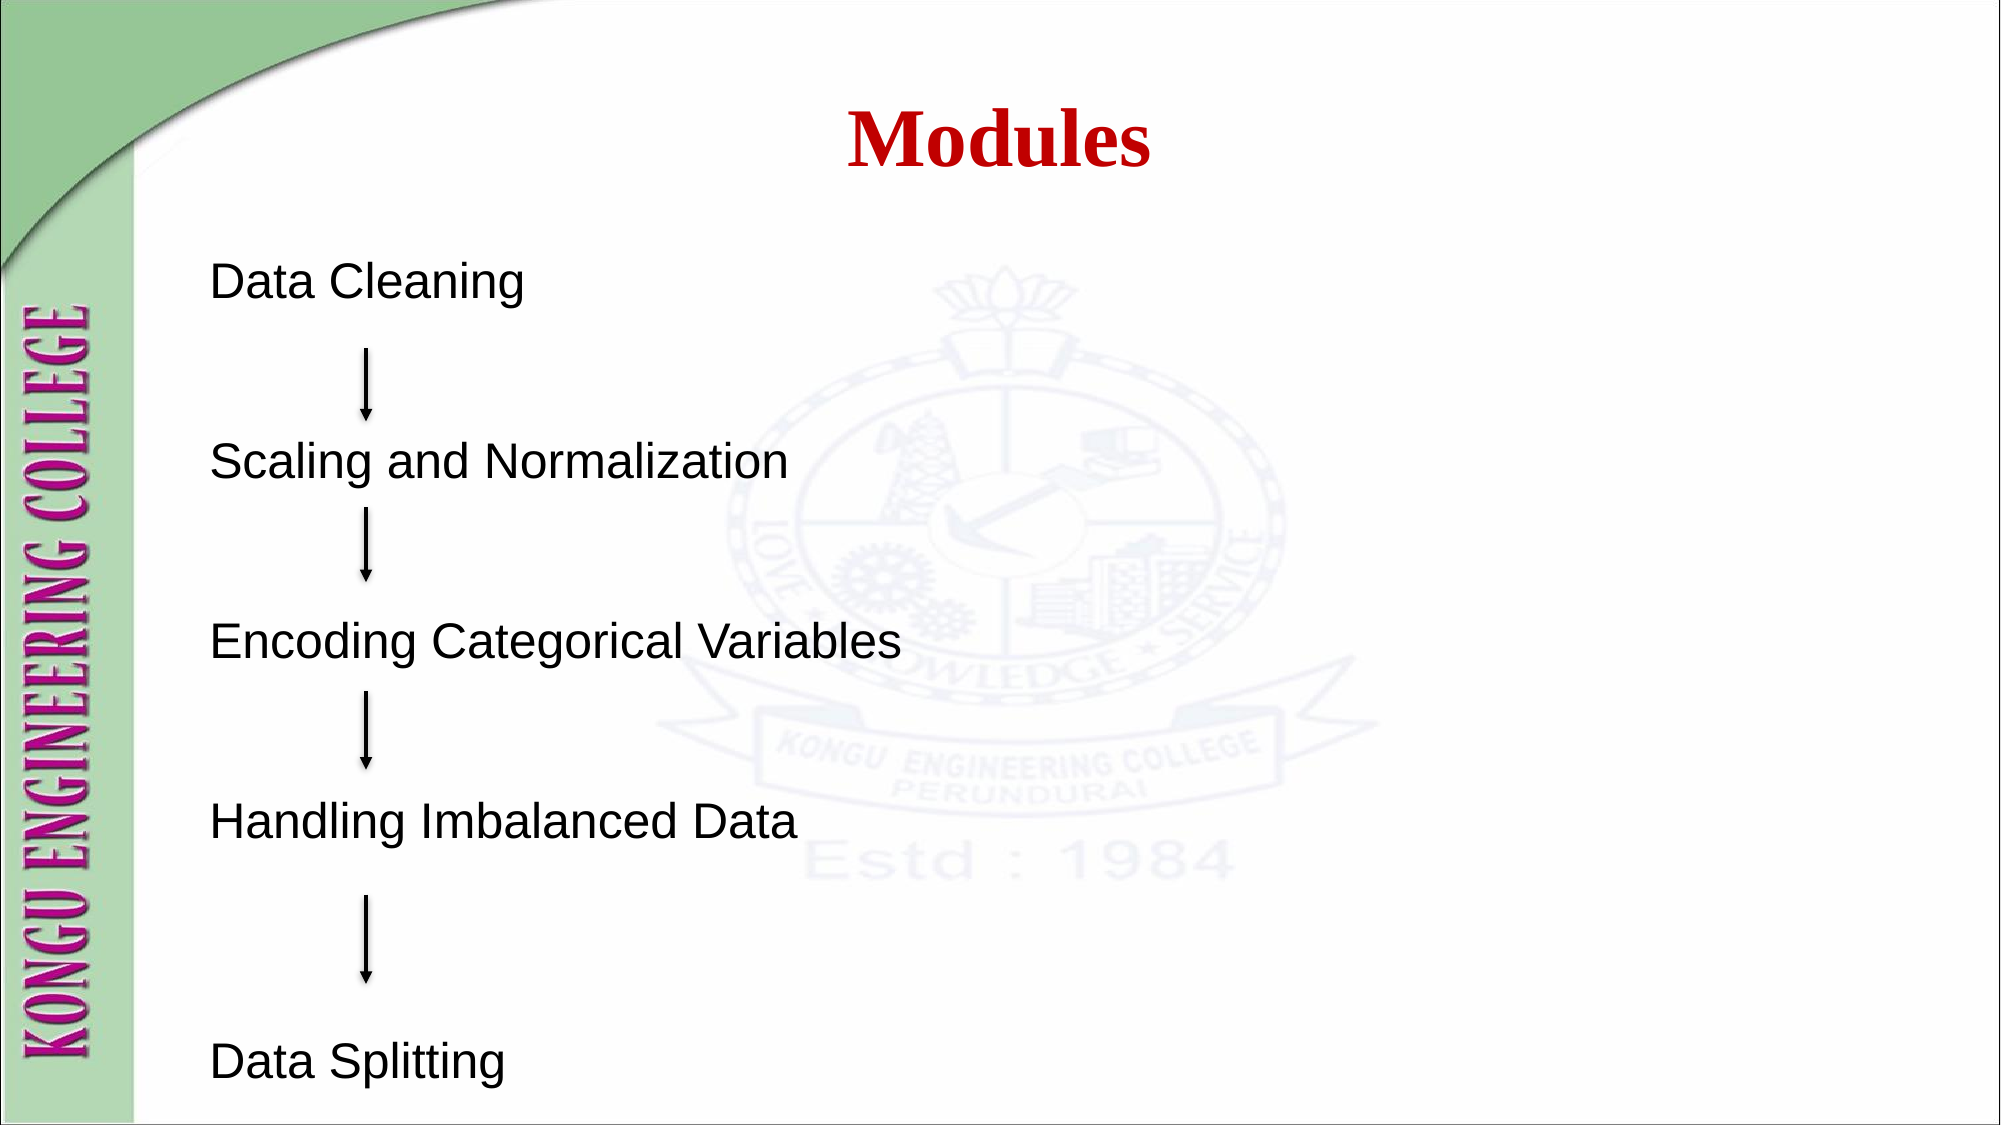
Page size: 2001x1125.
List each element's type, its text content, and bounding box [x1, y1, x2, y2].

text_box Data Cleaning Scaling and Normalization Encoding Categorical Variables Handling Imbalanced Data Data Splitting [194, 241, 1952, 1096]
title Modules [772, 87, 1228, 184]
picture [0, 0, 2001, 1125]
